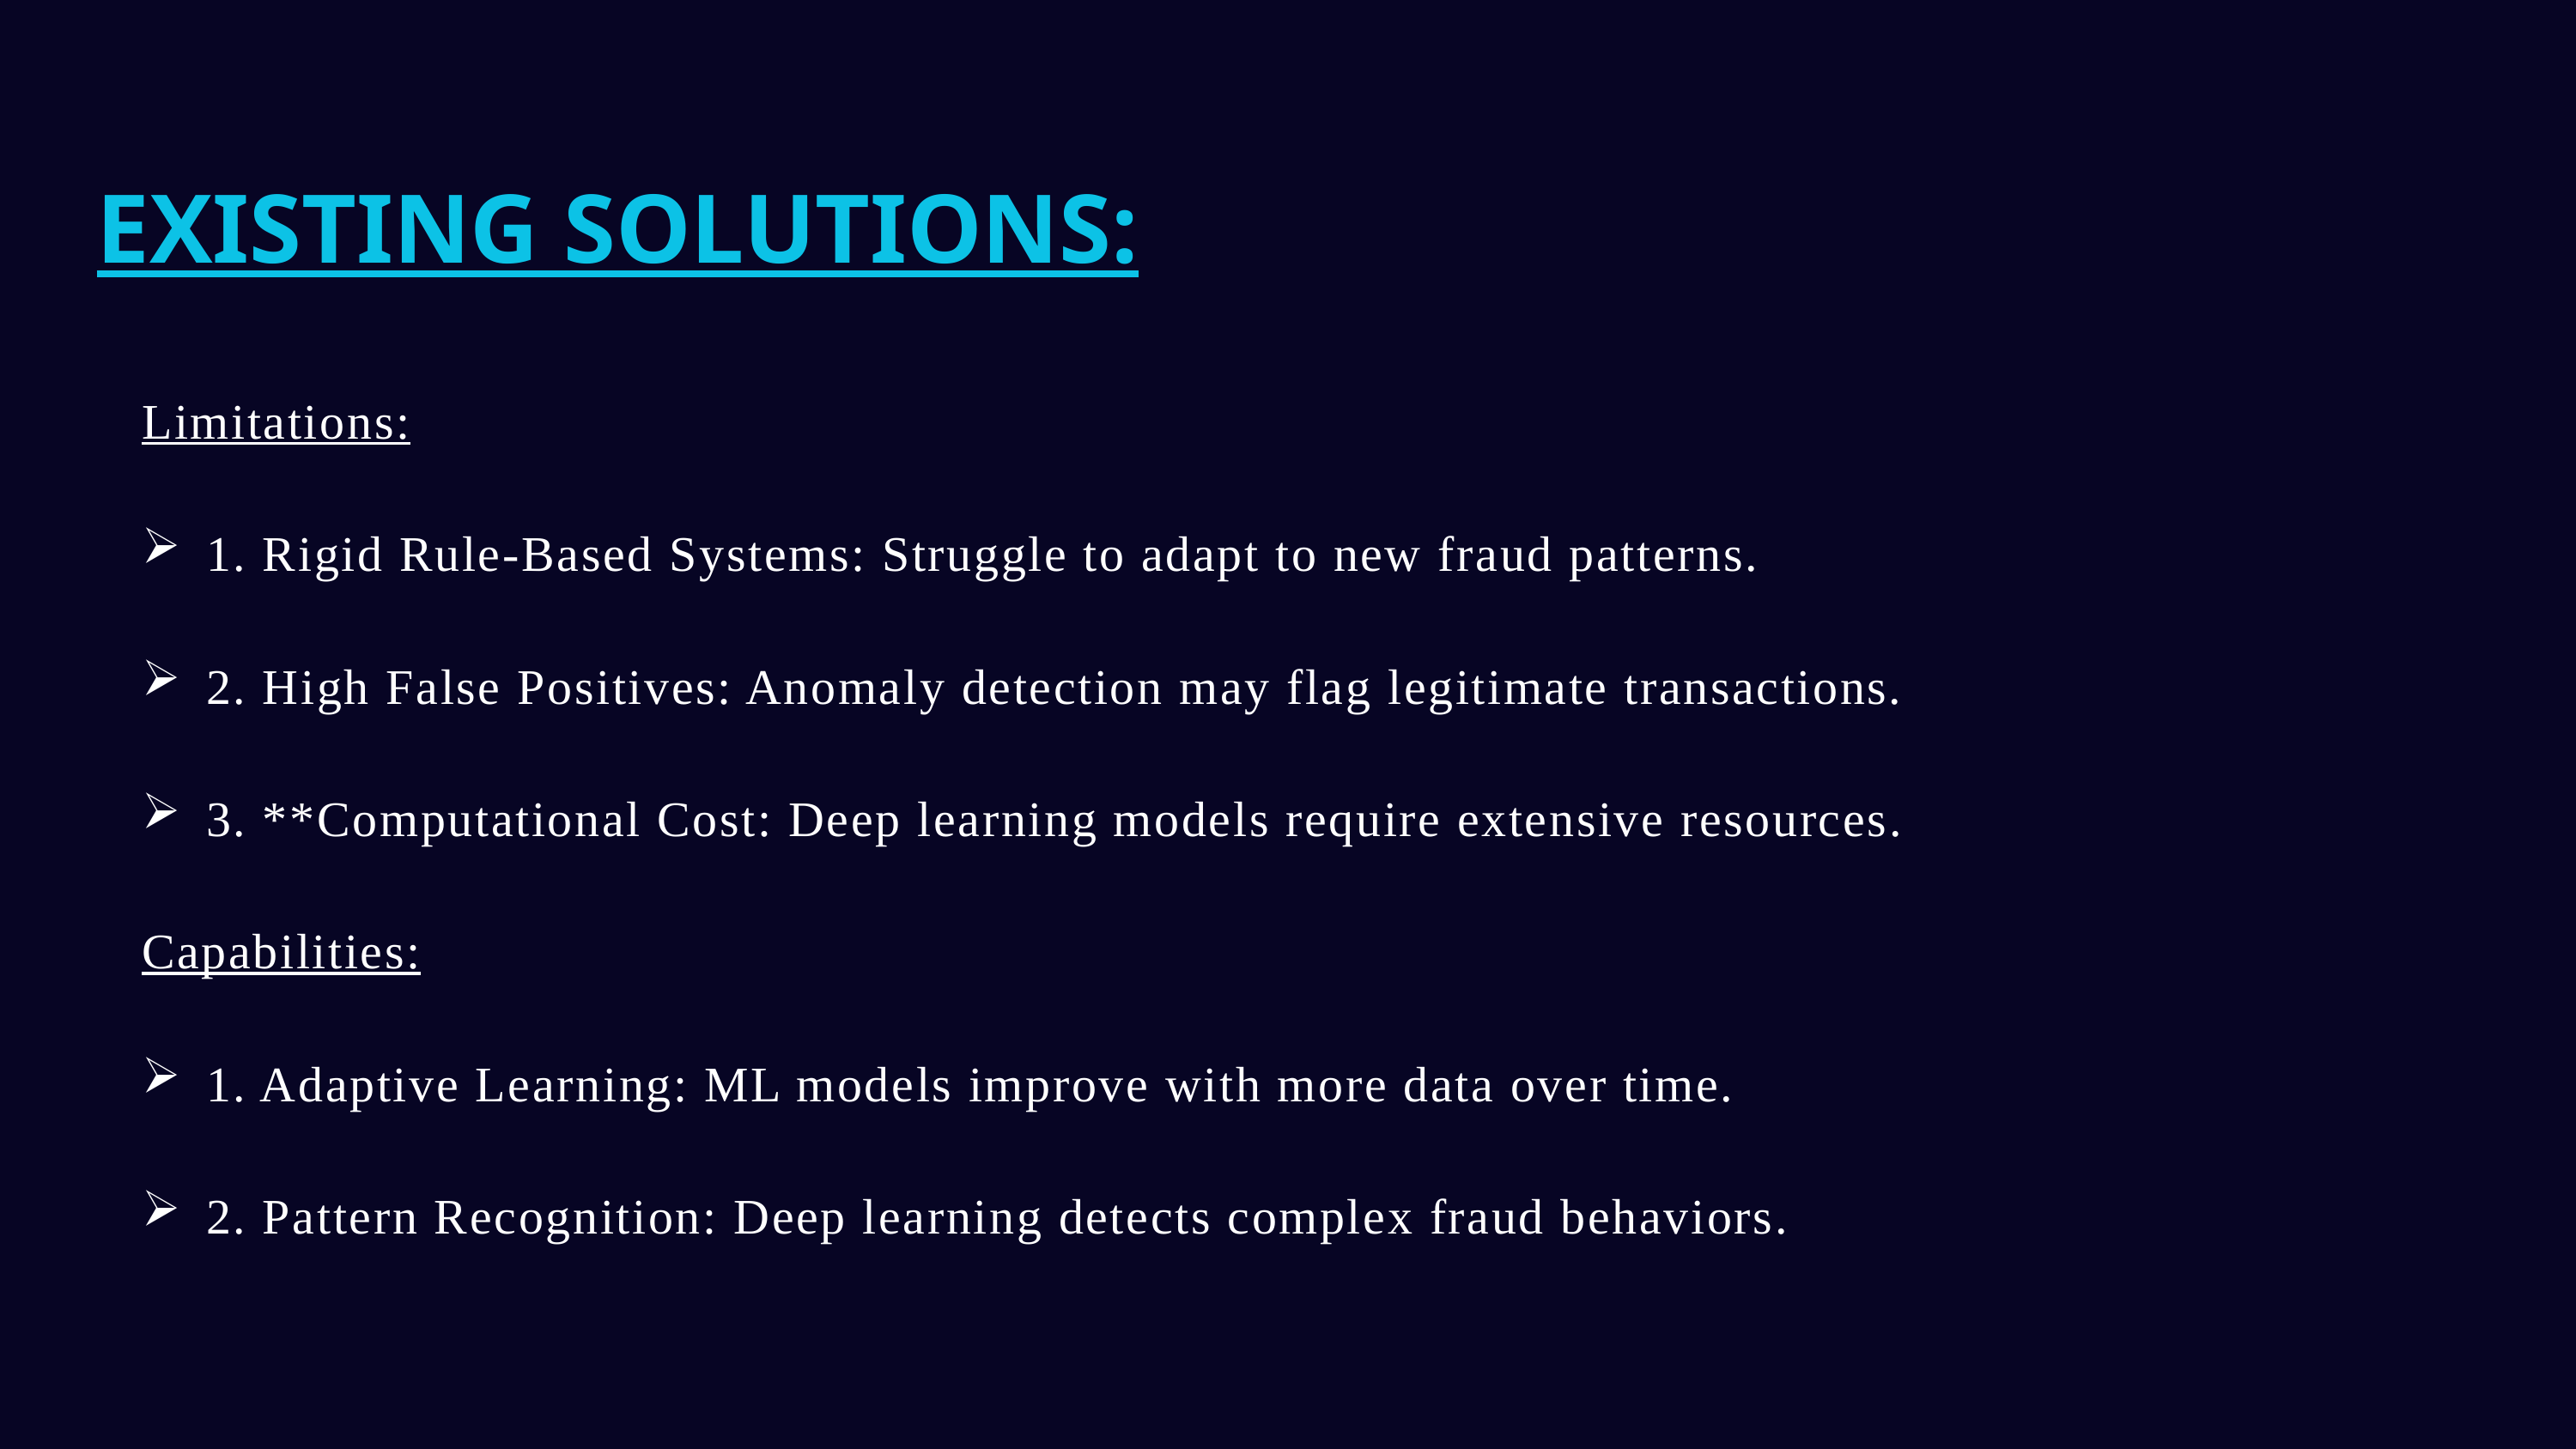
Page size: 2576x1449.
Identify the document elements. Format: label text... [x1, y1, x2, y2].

text_box EXISTING SOLUTIONS: [96, 177, 1756, 316]
text_box Limitations: 1. Rigid Rule-Based Systems: Struggle to adapt to new fraud patterns. 2. High False Positives: Anomaly detection may flag legitimate transactions. 3. **Computational Cost: Deep learning models require extensive resources. Capabilities: 1. Adaptive Learning: ML models improve with more data over time. 2. Pattern Recognition: Deep learning detects complex fraud behaviors. [96, 316, 2530, 1245]
